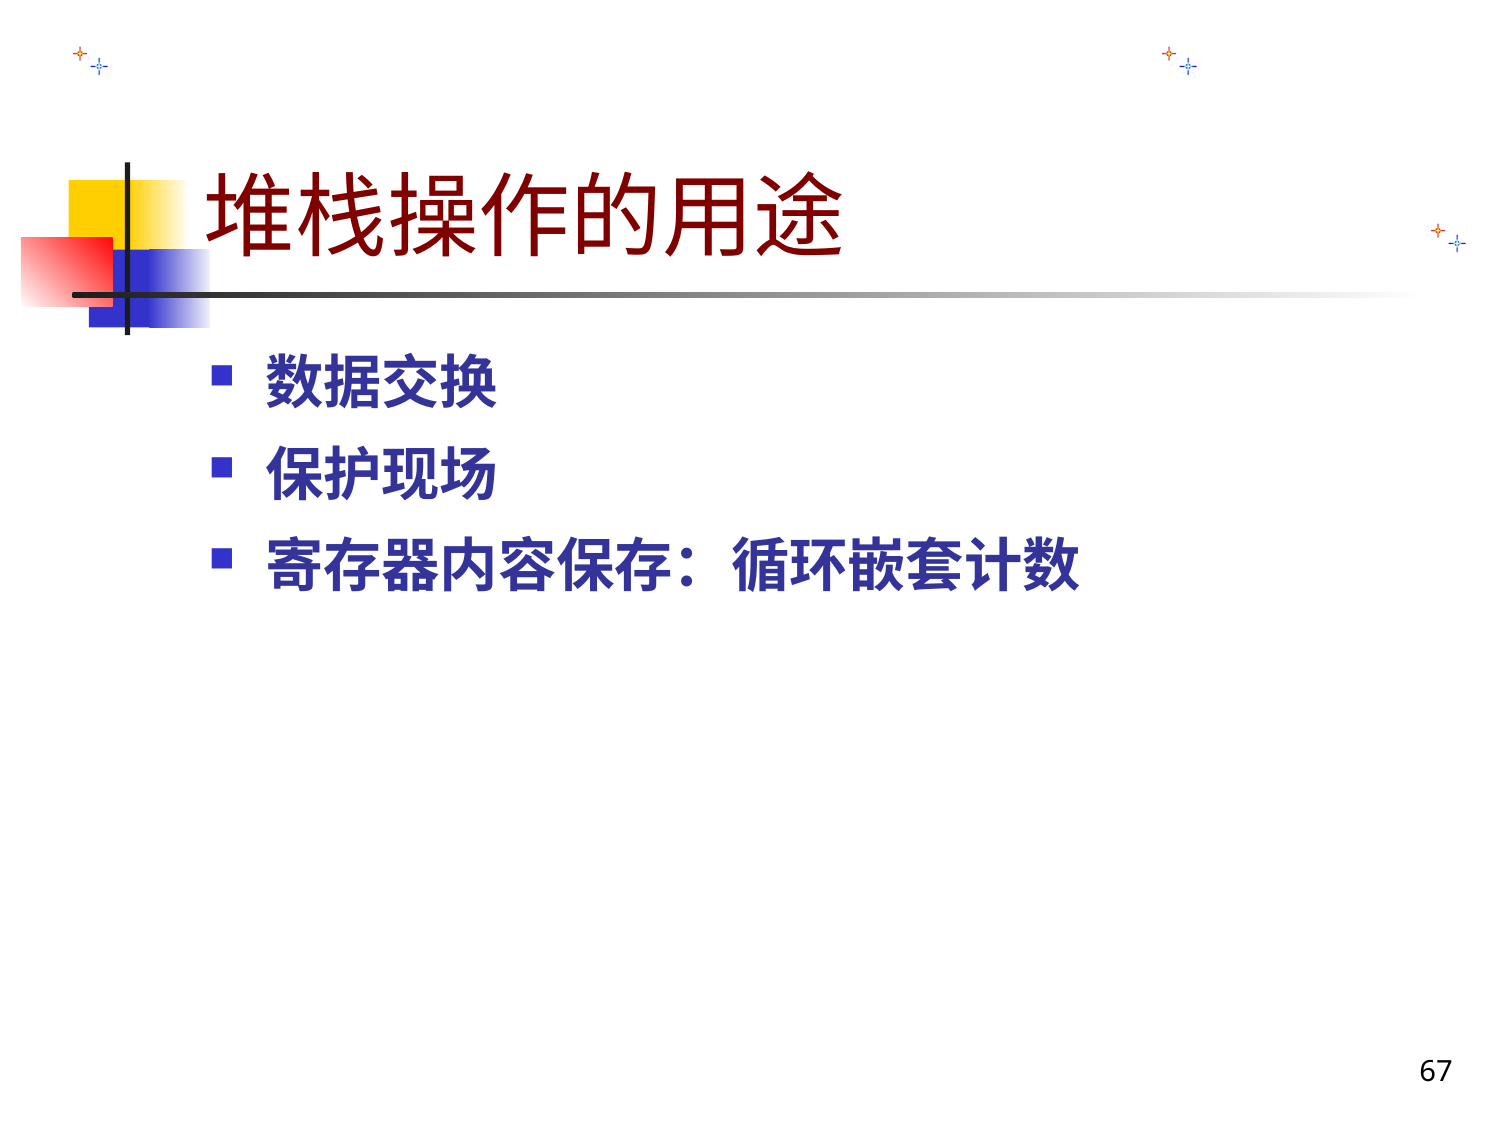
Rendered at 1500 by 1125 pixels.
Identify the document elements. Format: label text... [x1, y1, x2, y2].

picture [62, 42, 113, 93]
title 堆栈操作的用途 [188, 34, 1468, 276]
slide_number 67 [1154, 1023, 1468, 1100]
list 数据交换 保护现场 寄存器内容保存：循环嵌套计数 [193, 330, 1470, 1007]
